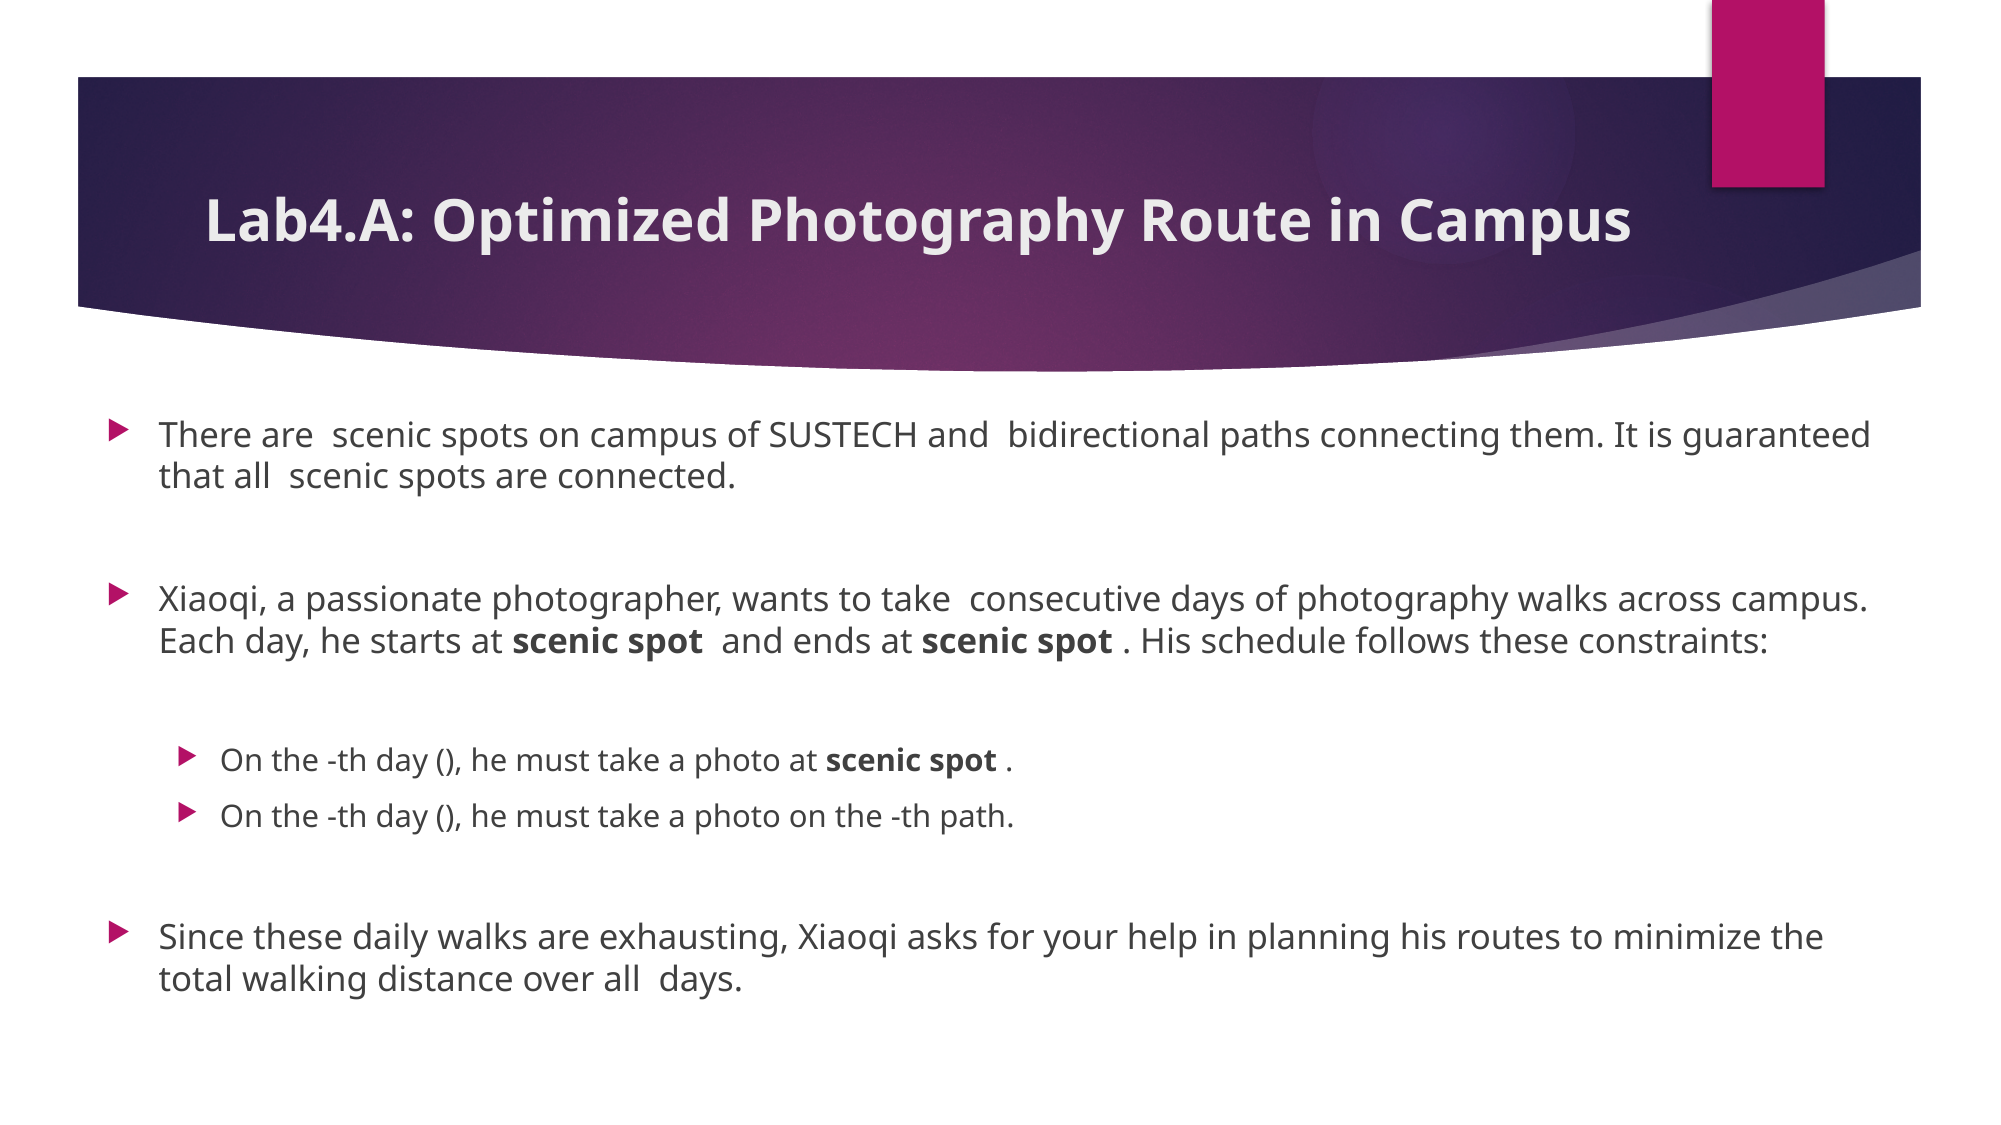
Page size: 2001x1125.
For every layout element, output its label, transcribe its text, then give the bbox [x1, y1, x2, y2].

title Lab4.A: Optimized Photography Route in Campus [189, 159, 1708, 276]
